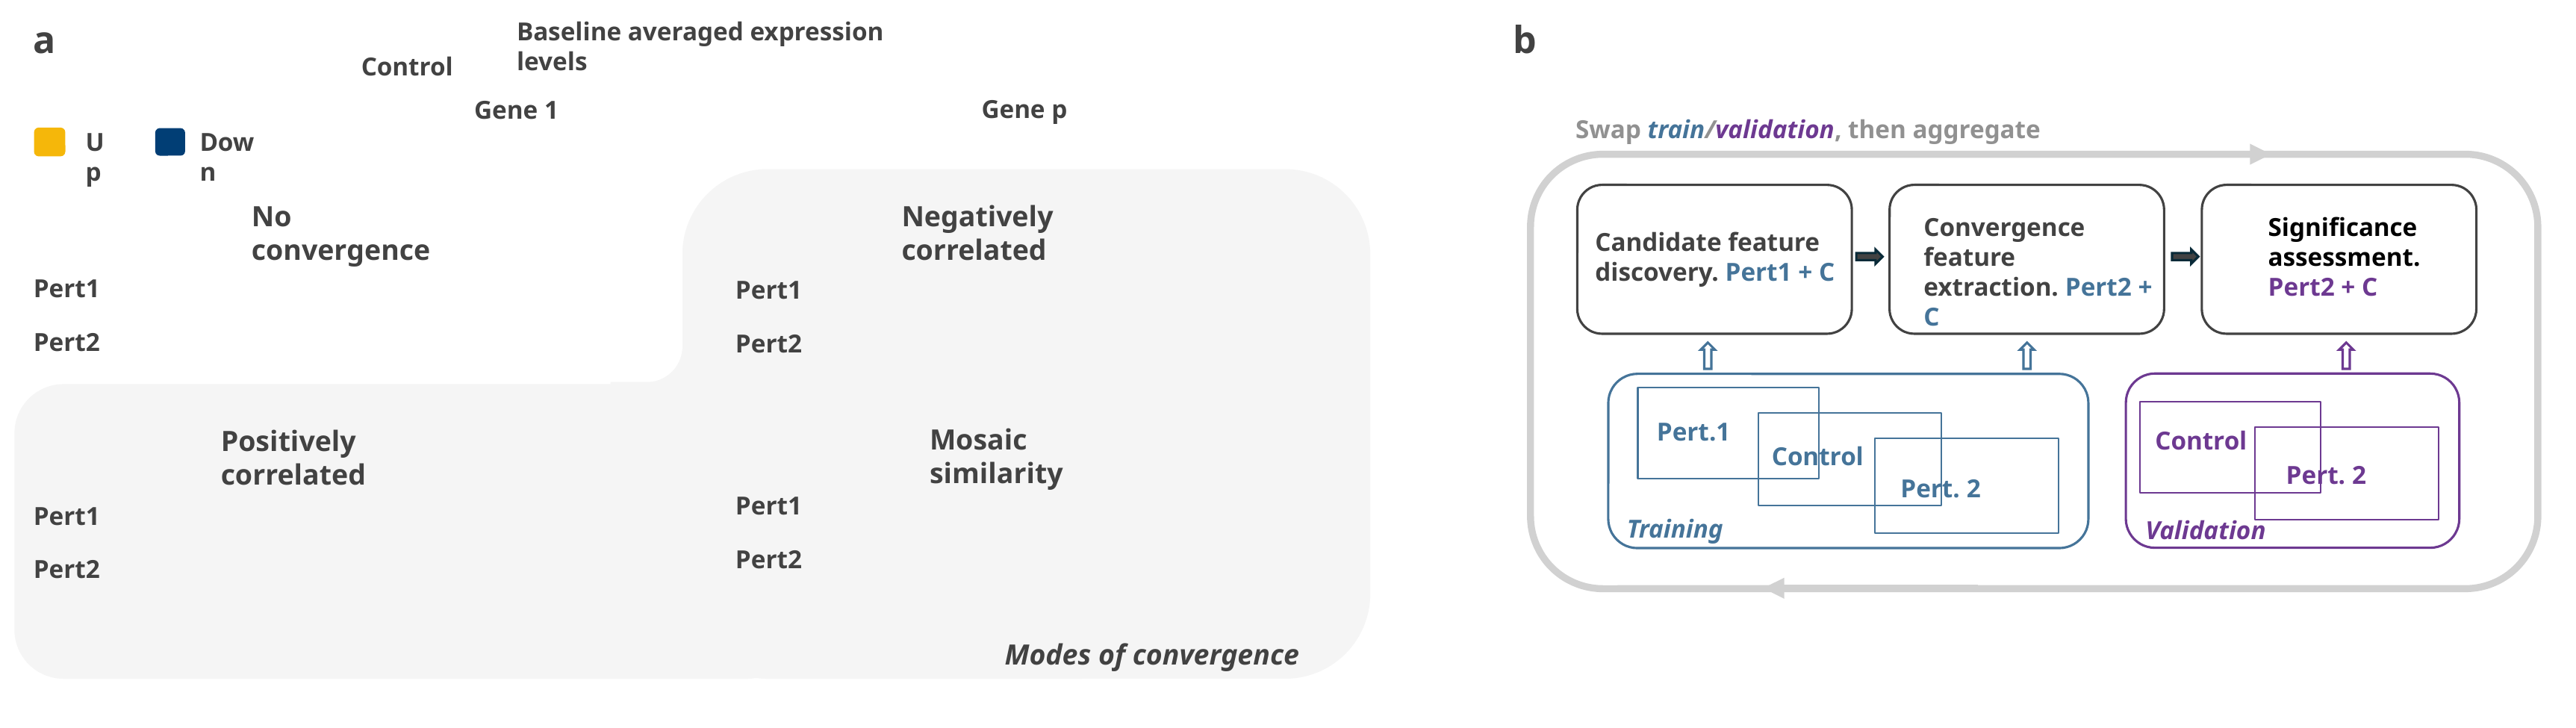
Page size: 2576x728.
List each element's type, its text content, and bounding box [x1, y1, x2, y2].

text_box b [1502, 10, 1737, 66]
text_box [12, 10, 1371, 679]
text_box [1530, 108, 2539, 589]
